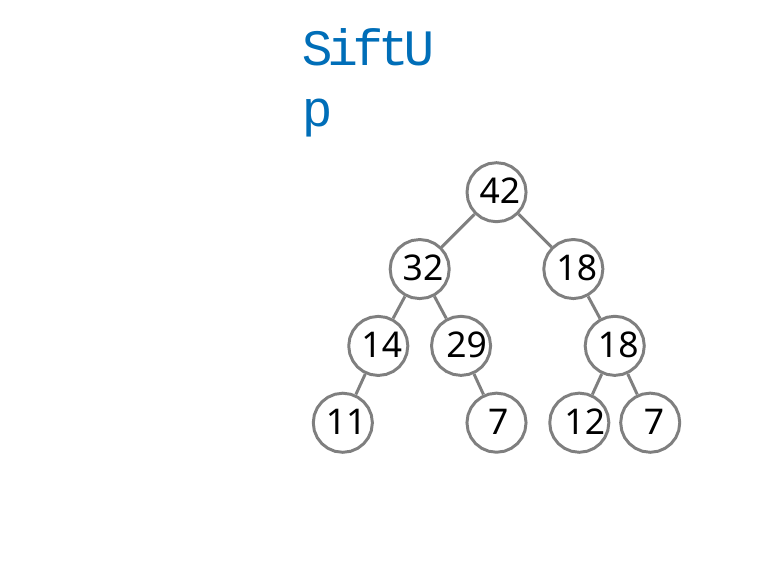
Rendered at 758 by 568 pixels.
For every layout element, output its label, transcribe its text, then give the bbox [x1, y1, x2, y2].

text_box [348, 323, 401, 376]
text_box 18 [595, 319, 696, 365]
text_box [585, 324, 638, 376]
text_box 32 [400, 242, 501, 288]
text_box [313, 401, 366, 453]
text_box 18 [554, 242, 655, 288]
text_box [467, 170, 520, 222]
text_box [543, 246, 596, 299]
text_box [628, 442, 673, 453]
text_box 42 [477, 165, 578, 211]
text_box 7 12 7 [486, 396, 757, 442]
text_box [438, 365, 484, 376]
text_box [390, 247, 443, 299]
text_box 11 [323, 396, 424, 442]
text_box [557, 442, 602, 453]
text_box [466, 374, 519, 453]
text_box 14 29 [359, 319, 595, 365]
title SiftUp [299, 11, 457, 137]
text_box [567, 374, 602, 396]
